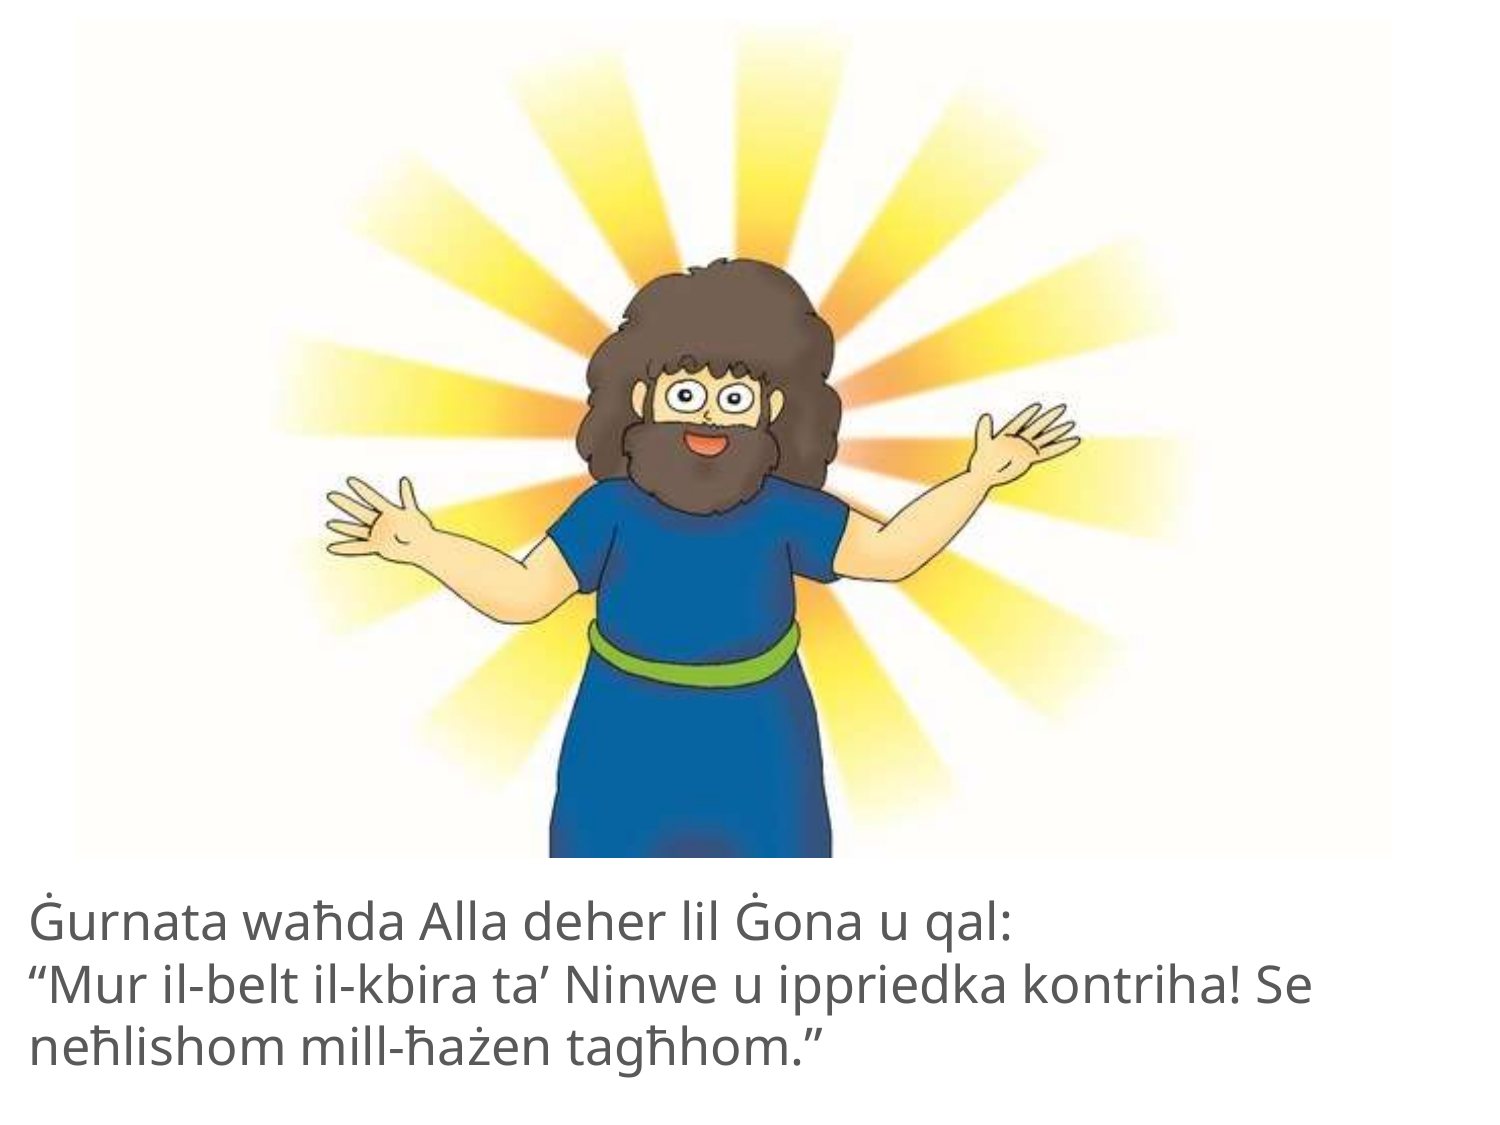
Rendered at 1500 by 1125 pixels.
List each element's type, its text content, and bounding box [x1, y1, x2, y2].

picture [76, 18, 1394, 858]
text_box Ġurnata waħda Alla deher lil Ġona u qal: “Mur il-​belt il-​kbira taʼ Ninwe u ippriedka kontriha! Se neħlishom mill-ħażen tagħhom.” [13, 881, 1500, 1084]
